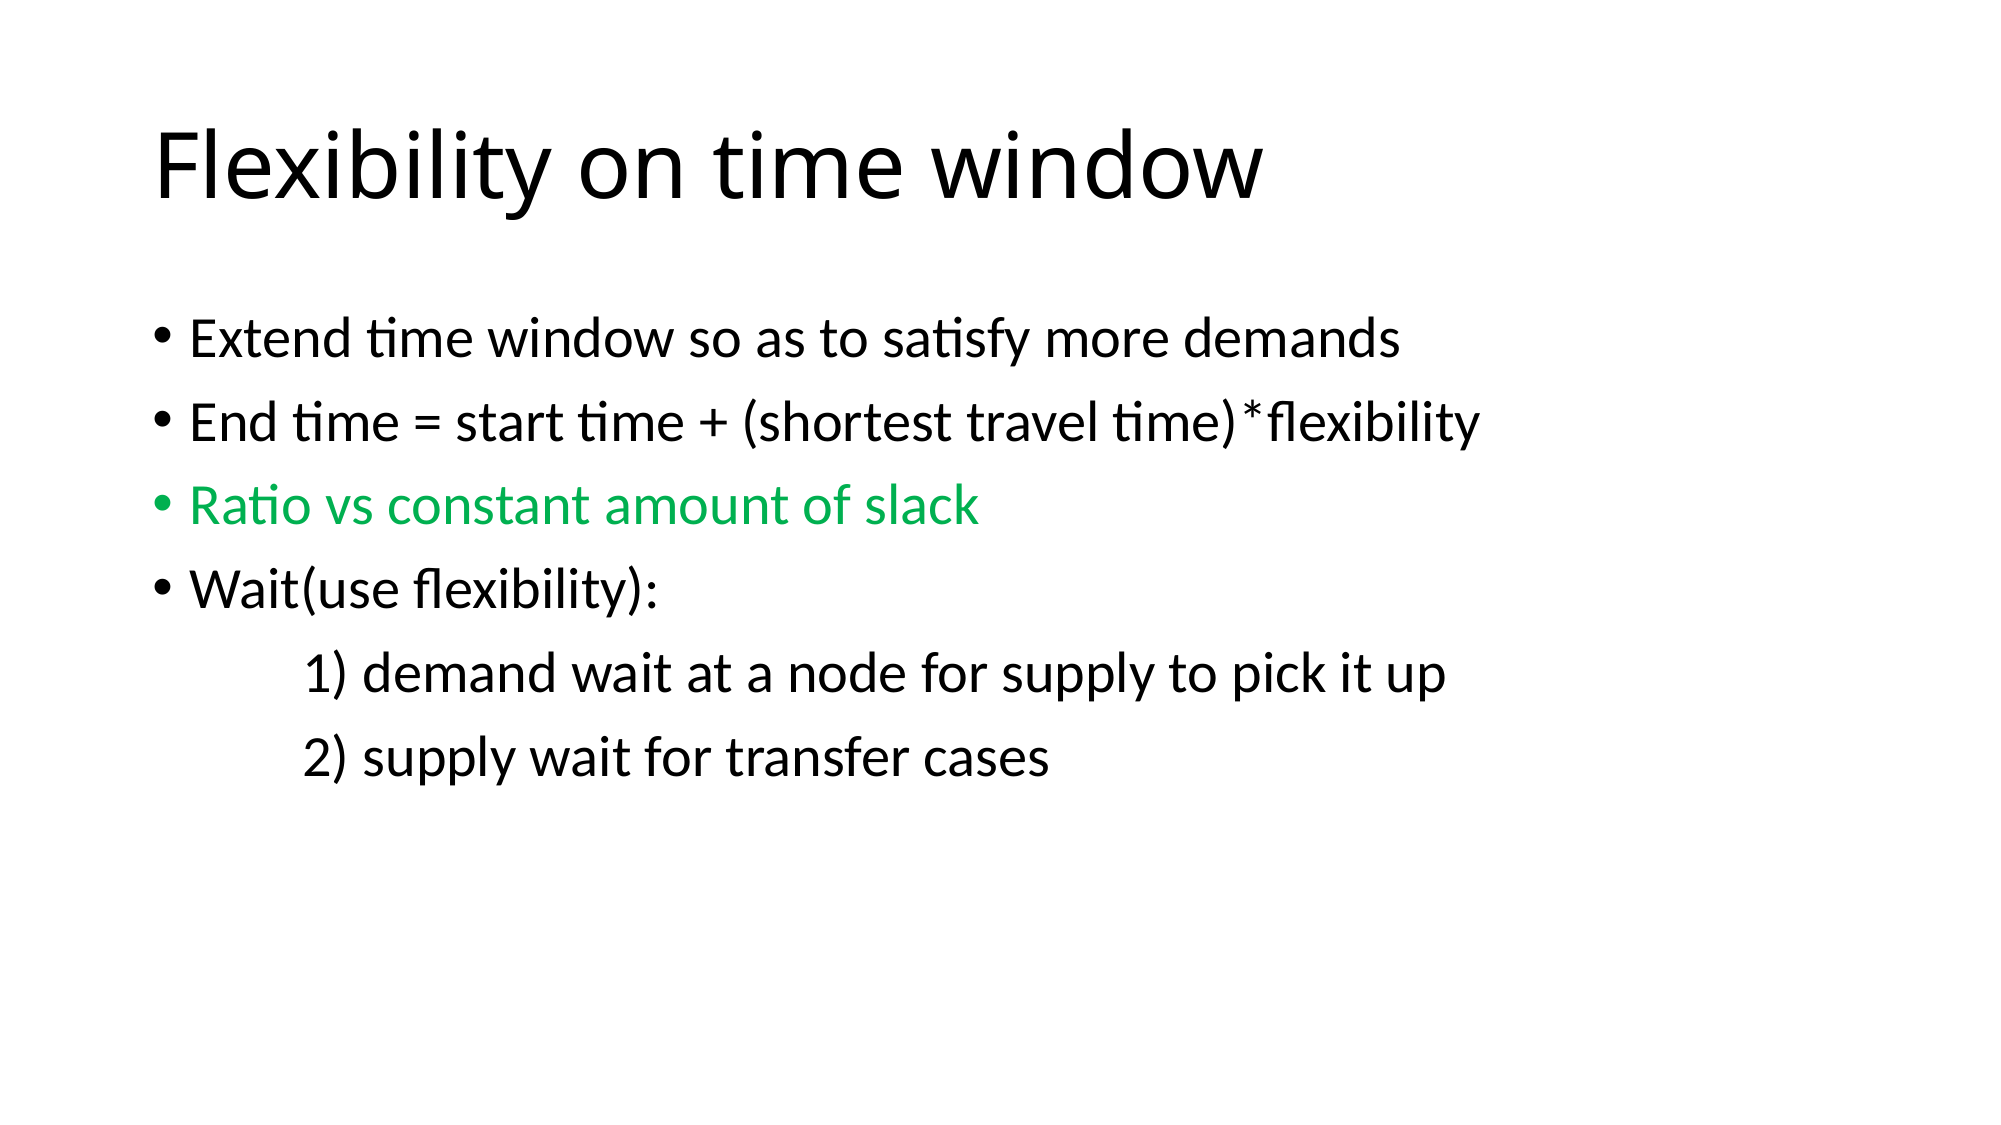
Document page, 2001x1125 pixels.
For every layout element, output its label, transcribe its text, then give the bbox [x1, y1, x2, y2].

list Extend time window so as to satisfy more demands End time = start time + (shortest travel time)*flexibility Ratio vs constant amount of slack Wait(use flexibility): 1) demand wait at a node for supply to pick it up 2) supply wait for transfer cases [137, 299, 1863, 1014]
title Flexibility on time window [137, 59, 1863, 278]
